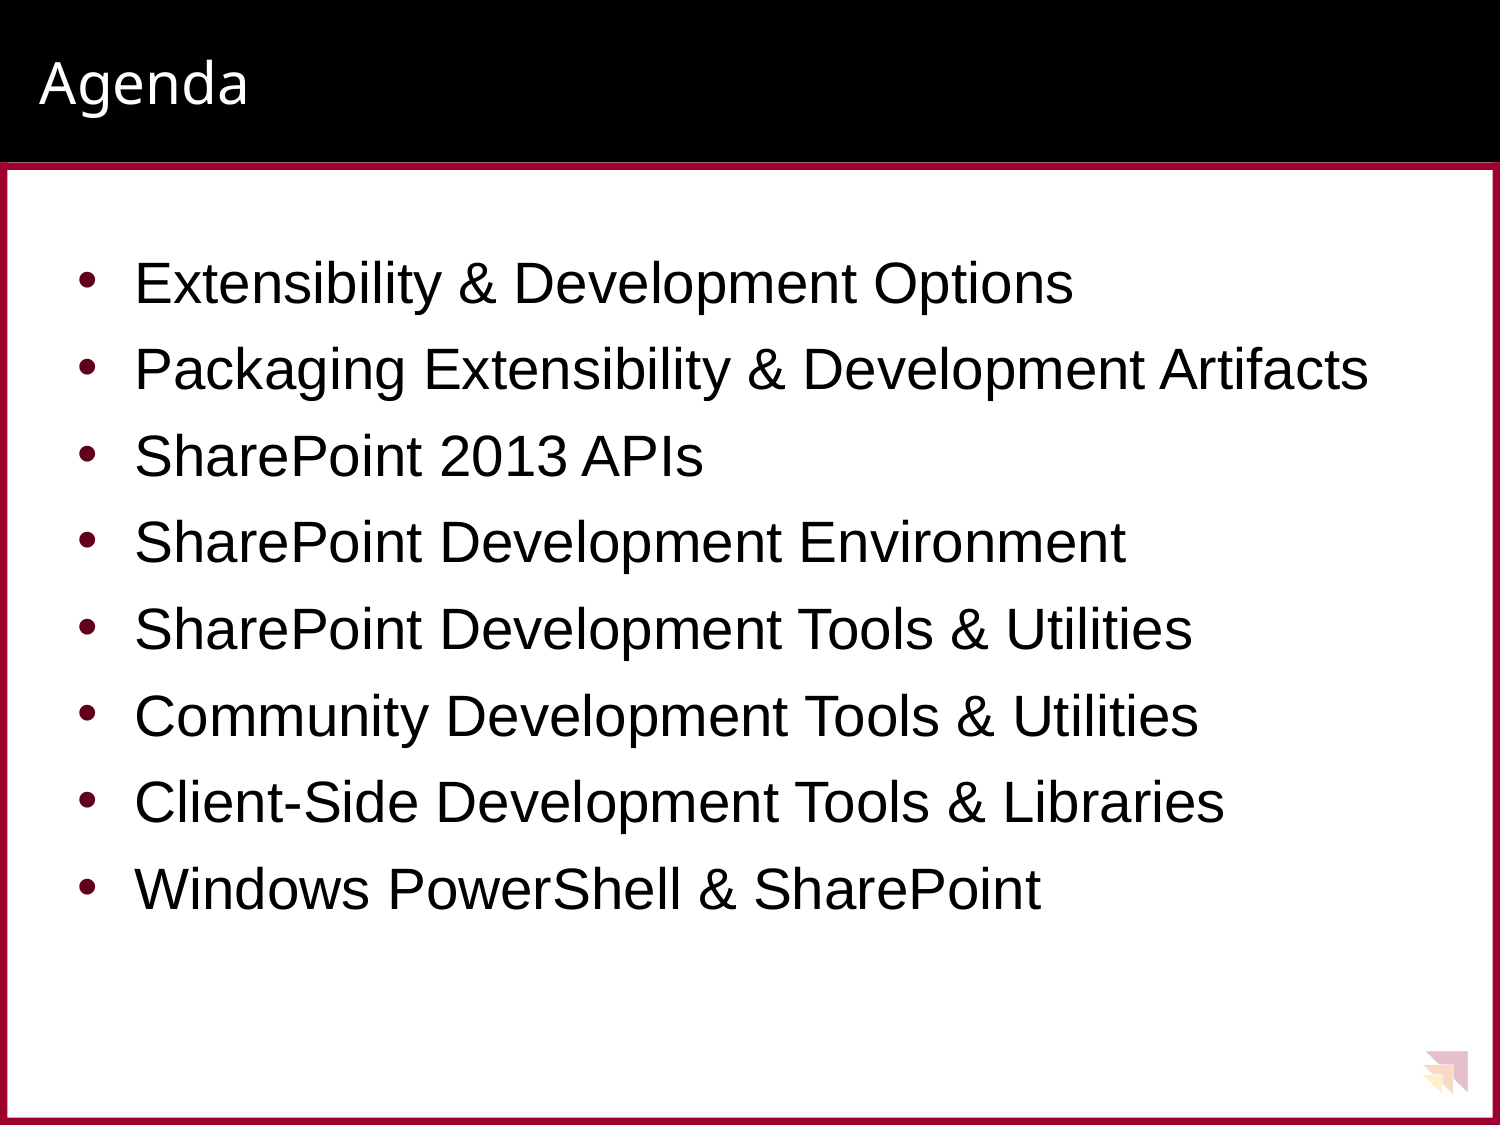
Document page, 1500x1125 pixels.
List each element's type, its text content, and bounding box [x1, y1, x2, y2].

list Extensibility & Development Options Packaging Extensibility & Development Artifacts SharePoint 2013 APIs SharePoint Development Environment SharePoint Development Tools & Utilities Community Development Tools & Utilities Client-Side Development Tools & Libraries Windows PowerShell & SharePoint [62, 237, 1438, 1088]
title Agenda [24, 12, 1438, 150]
